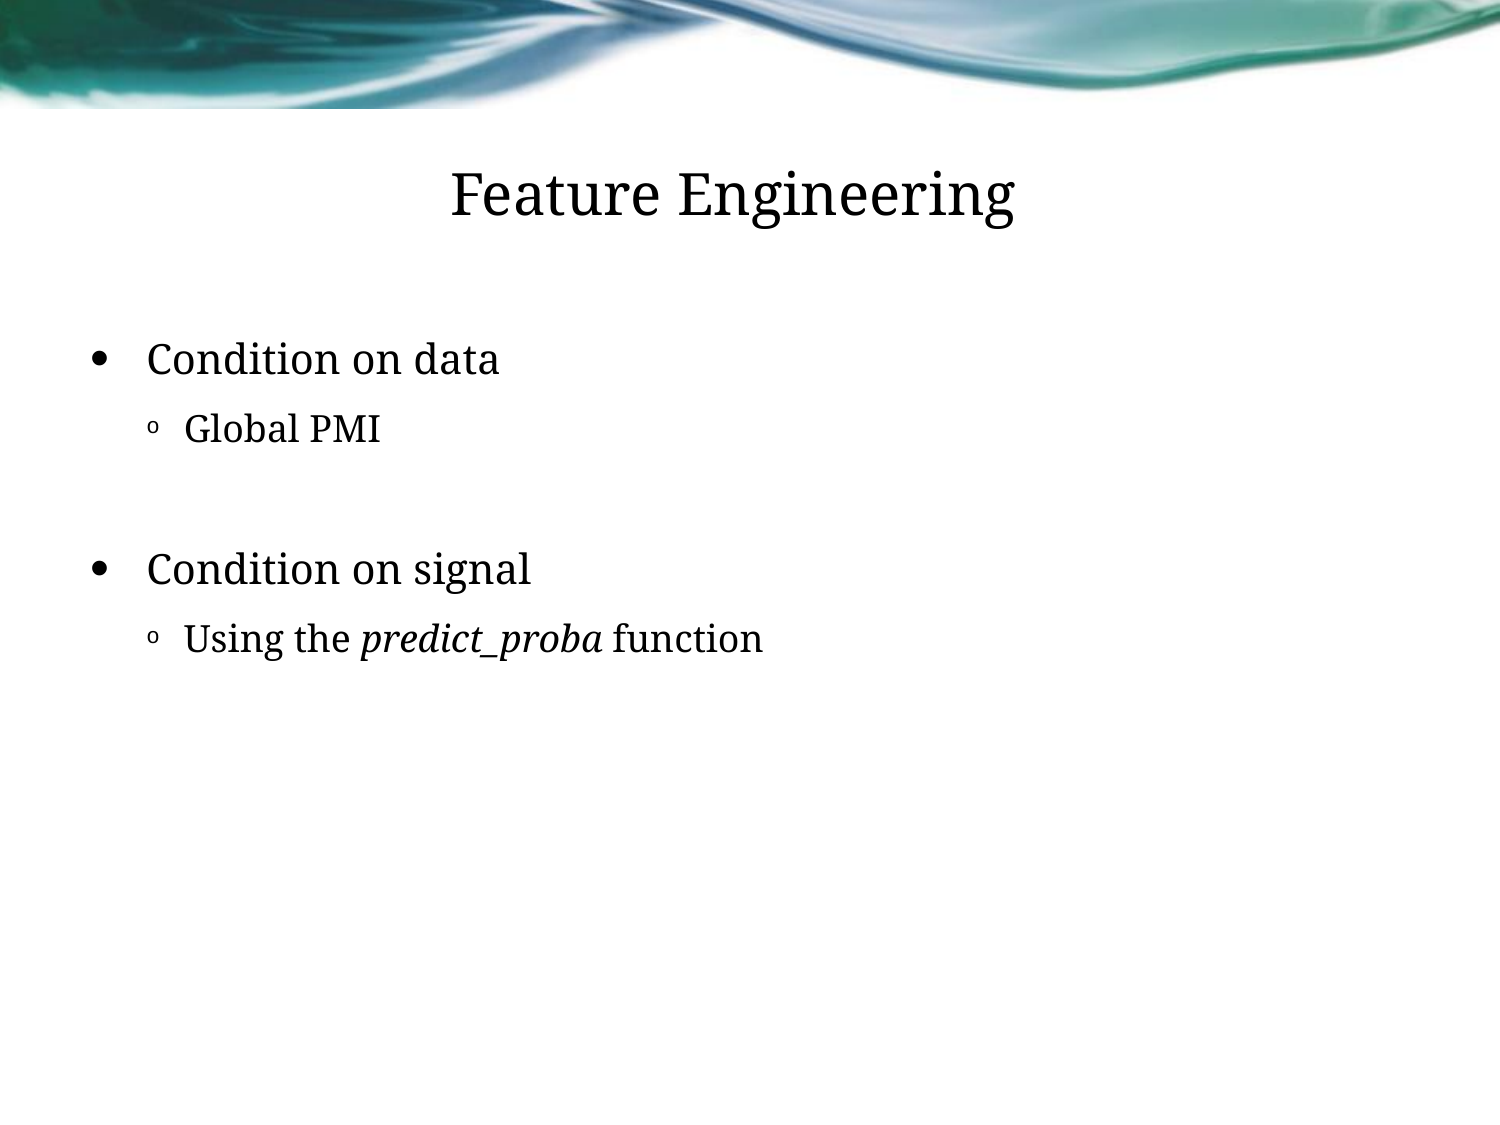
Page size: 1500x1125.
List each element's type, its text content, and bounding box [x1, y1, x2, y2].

list Condition on data Global PMI Condition on signal Using the predict_proba function [75, 299, 1425, 1005]
title Feature Engineering [75, 149, 1425, 299]
picture [0, 0, 1500, 109]
